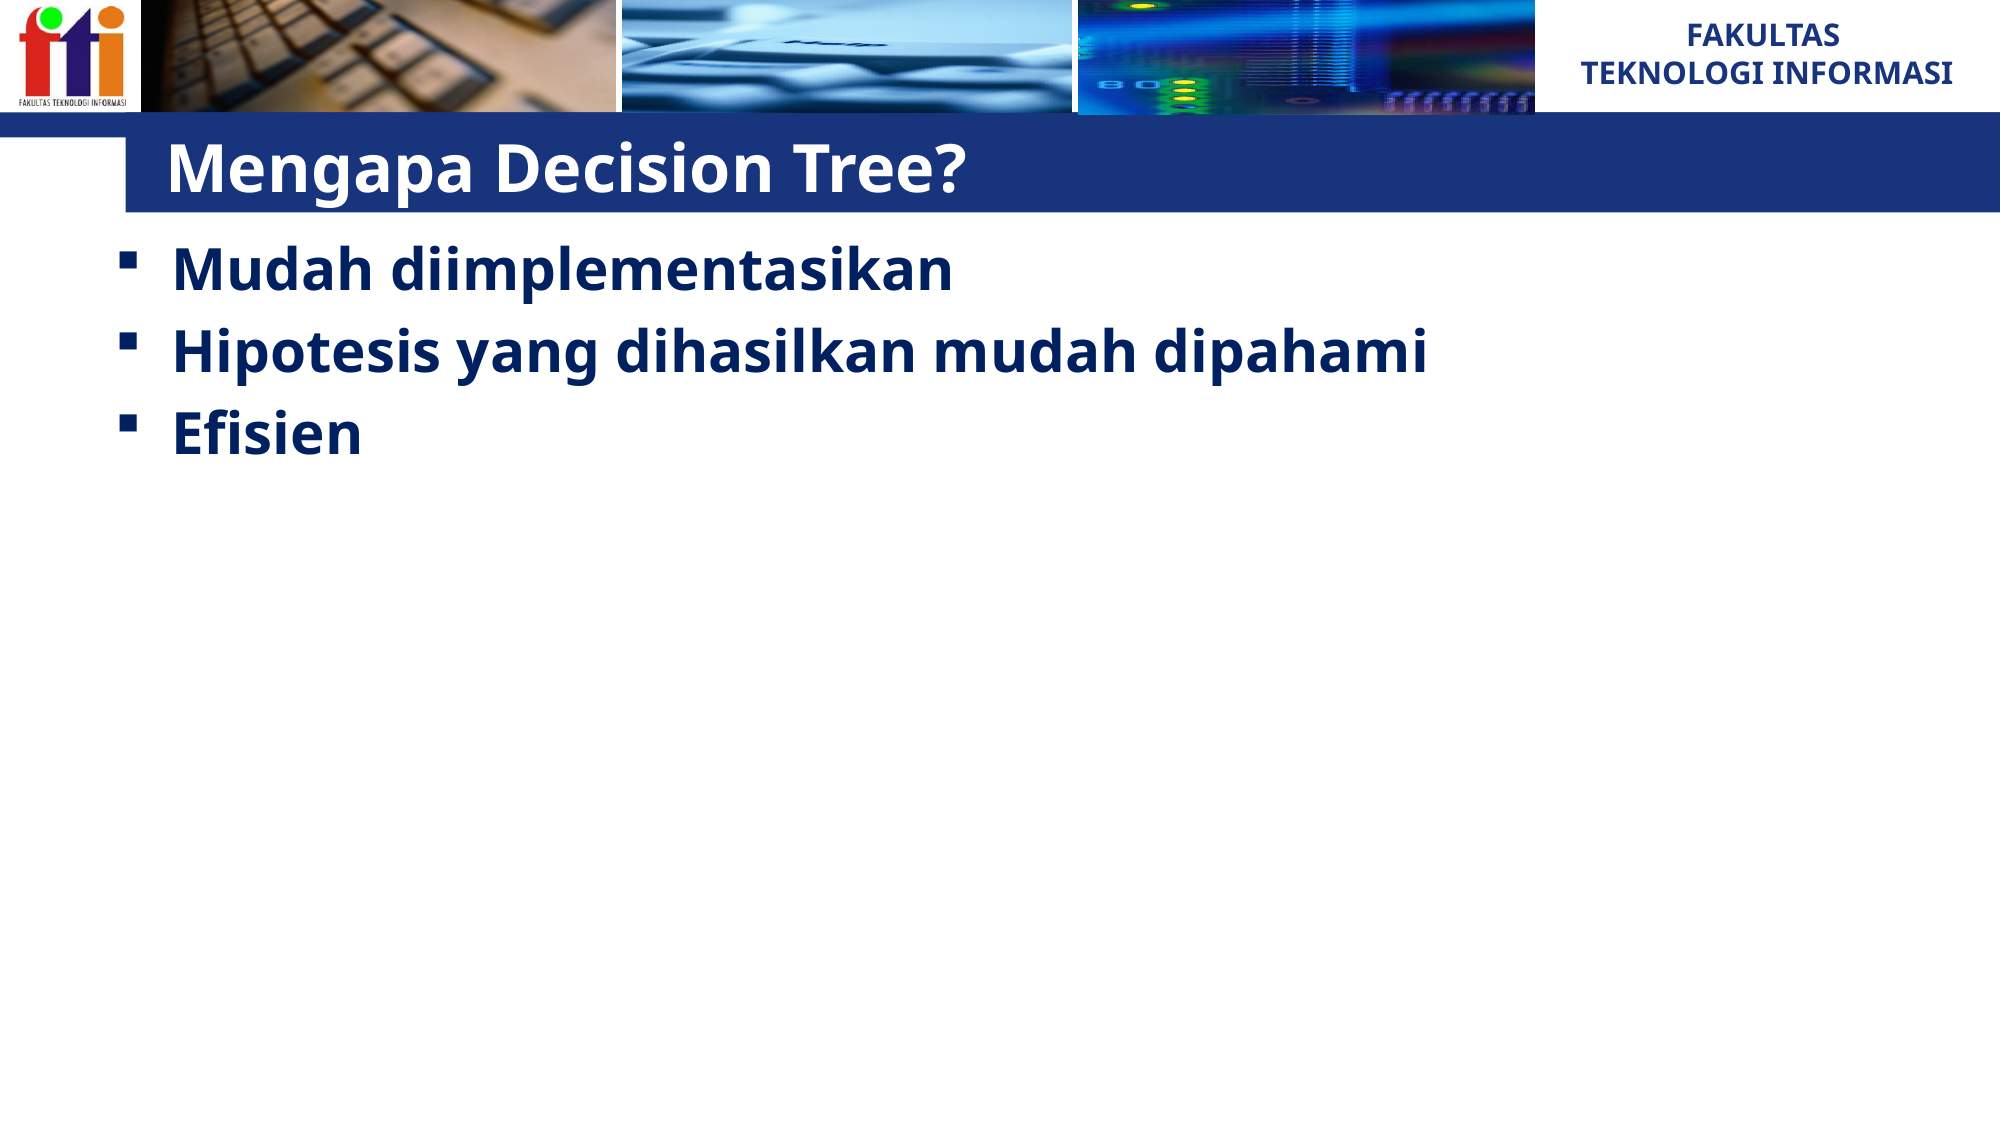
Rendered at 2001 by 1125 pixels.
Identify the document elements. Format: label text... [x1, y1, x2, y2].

picture [19, 6, 126, 106]
title Mengapa Decision Tree? [149, 119, 1934, 213]
list Mudah diimplementasikan Hipotesis yang dihasilkan mudah dipahami Efisien [99, 224, 1901, 1038]
picture [1078, 0, 1535, 115]
picture [622, 0, 1072, 113]
picture [141, 0, 616, 112]
